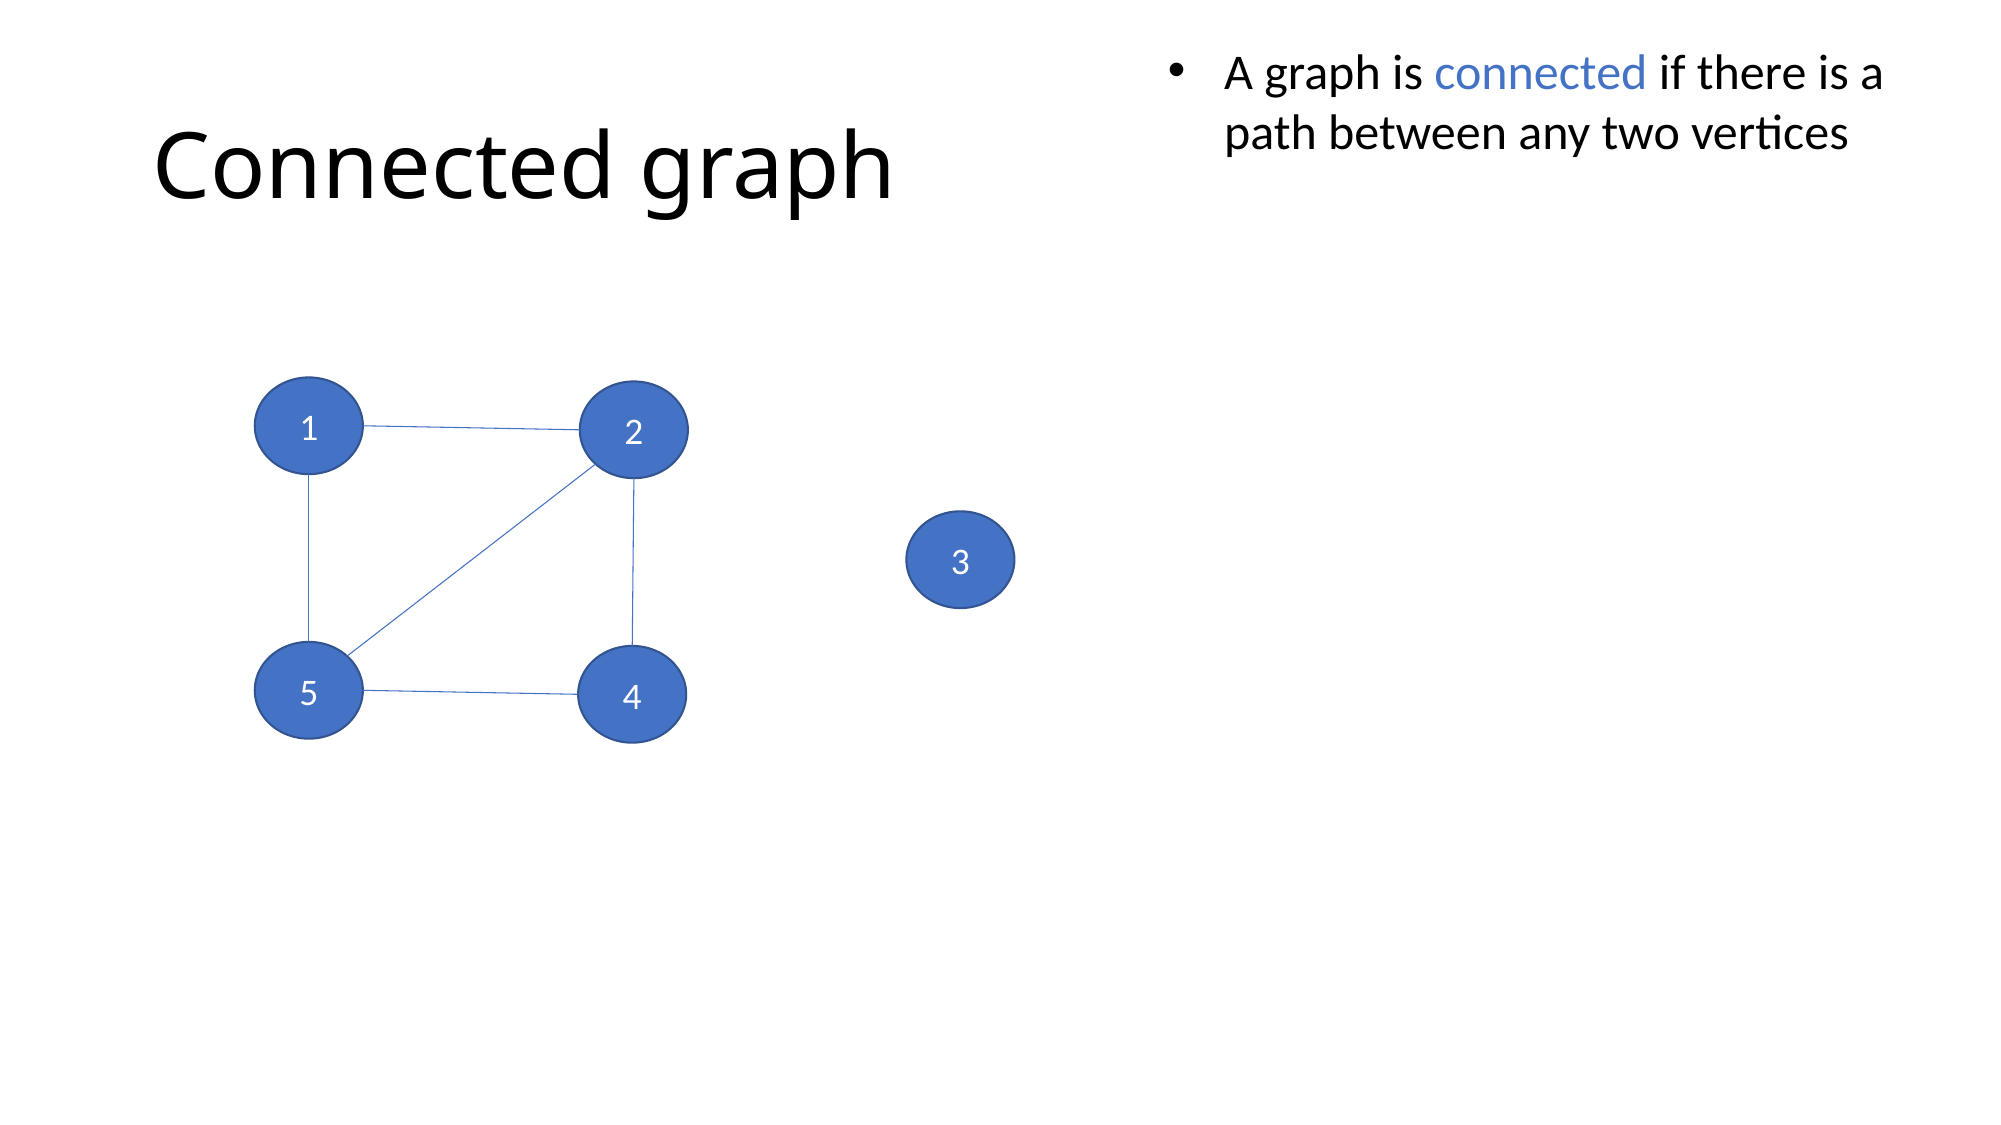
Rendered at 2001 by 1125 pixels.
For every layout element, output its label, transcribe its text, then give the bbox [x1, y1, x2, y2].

text_box 4 [577, 644, 688, 744]
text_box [347, 463, 596, 657]
text_box 5 [253, 640, 364, 740]
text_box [362, 425, 580, 430]
text_box 1 [253, 376, 364, 476]
text_box A graph is connected if there is a path between any two vertices [1153, 32, 1955, 167]
text_box 3 [905, 510, 1016, 610]
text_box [362, 690, 579, 695]
title Connected graph [137, 59, 1863, 278]
text_box 2 [578, 380, 689, 480]
